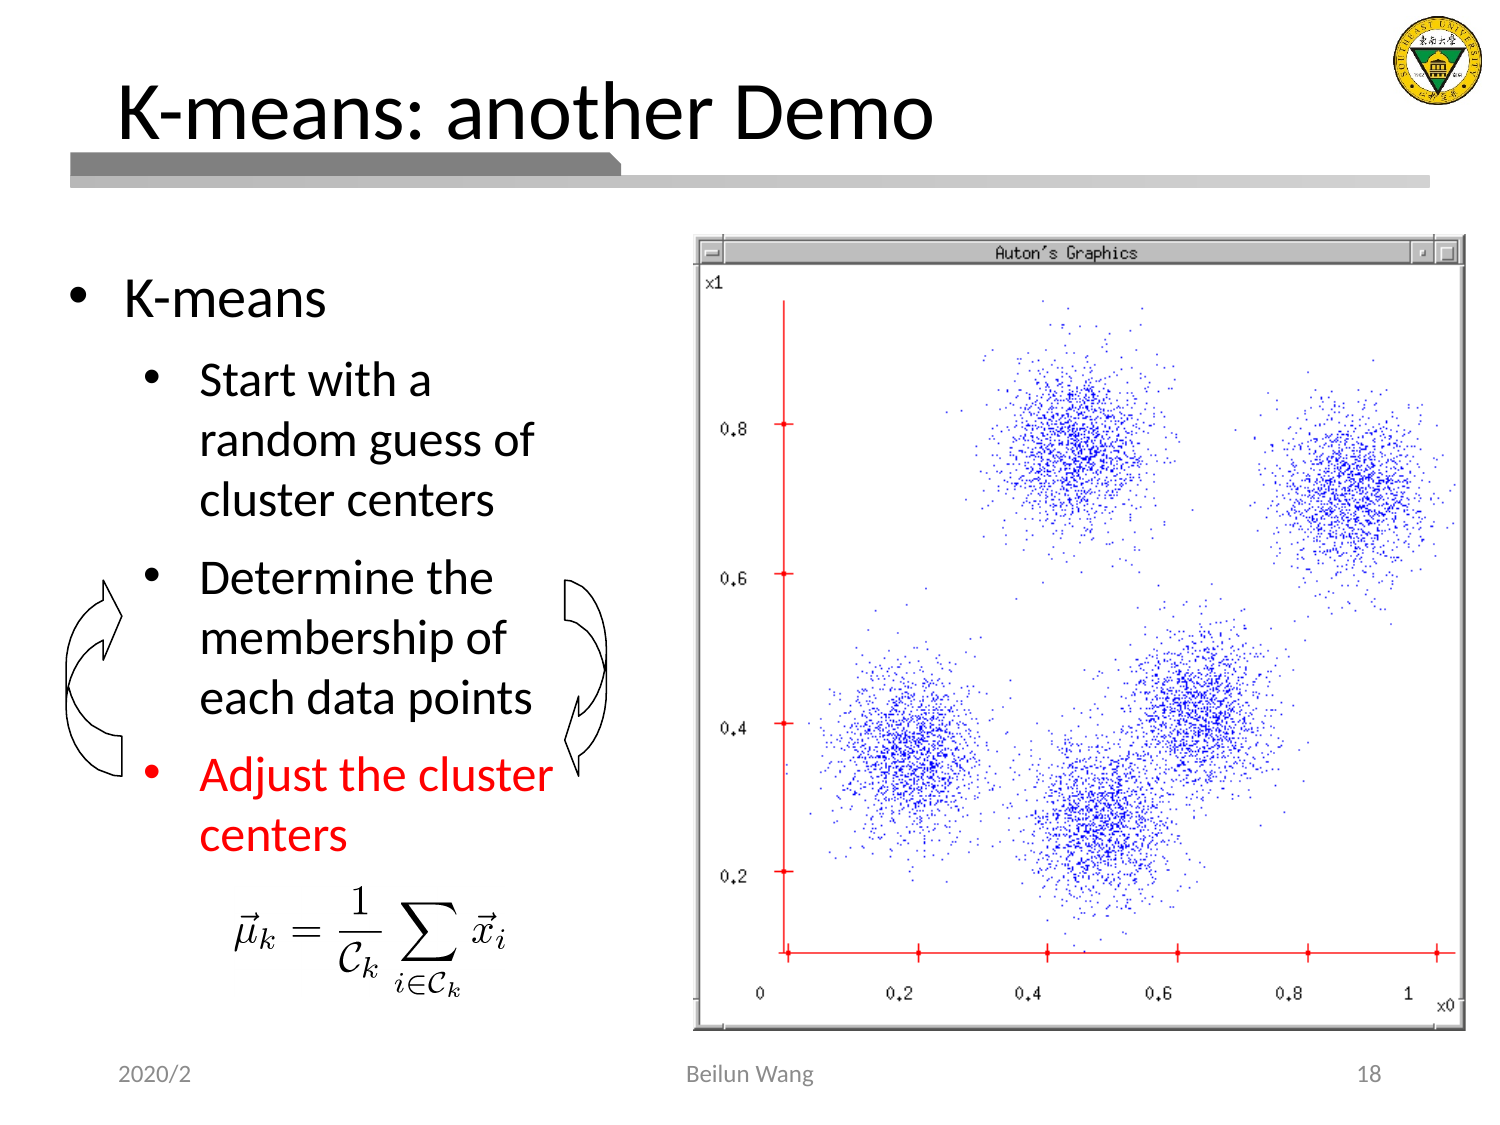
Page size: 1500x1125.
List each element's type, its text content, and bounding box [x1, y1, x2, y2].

text_box [66, 580, 122, 777]
slide_number 18 [1059, 1042, 1397, 1103]
slide_number 2020/2 [103, 1042, 441, 1103]
text_box [693, 234, 1466, 1031]
text_box [564, 580, 607, 777]
text_box [234, 886, 505, 997]
title K-means: another Demo [103, 59, 1361, 156]
picture [1393, 16, 1482, 105]
footer Beilun Wang [496, 1042, 1004, 1103]
text_box K-means Start with a random guess of cluster centers Determine the membership of each data points Adjust the cluster centers [65, 241, 597, 862]
